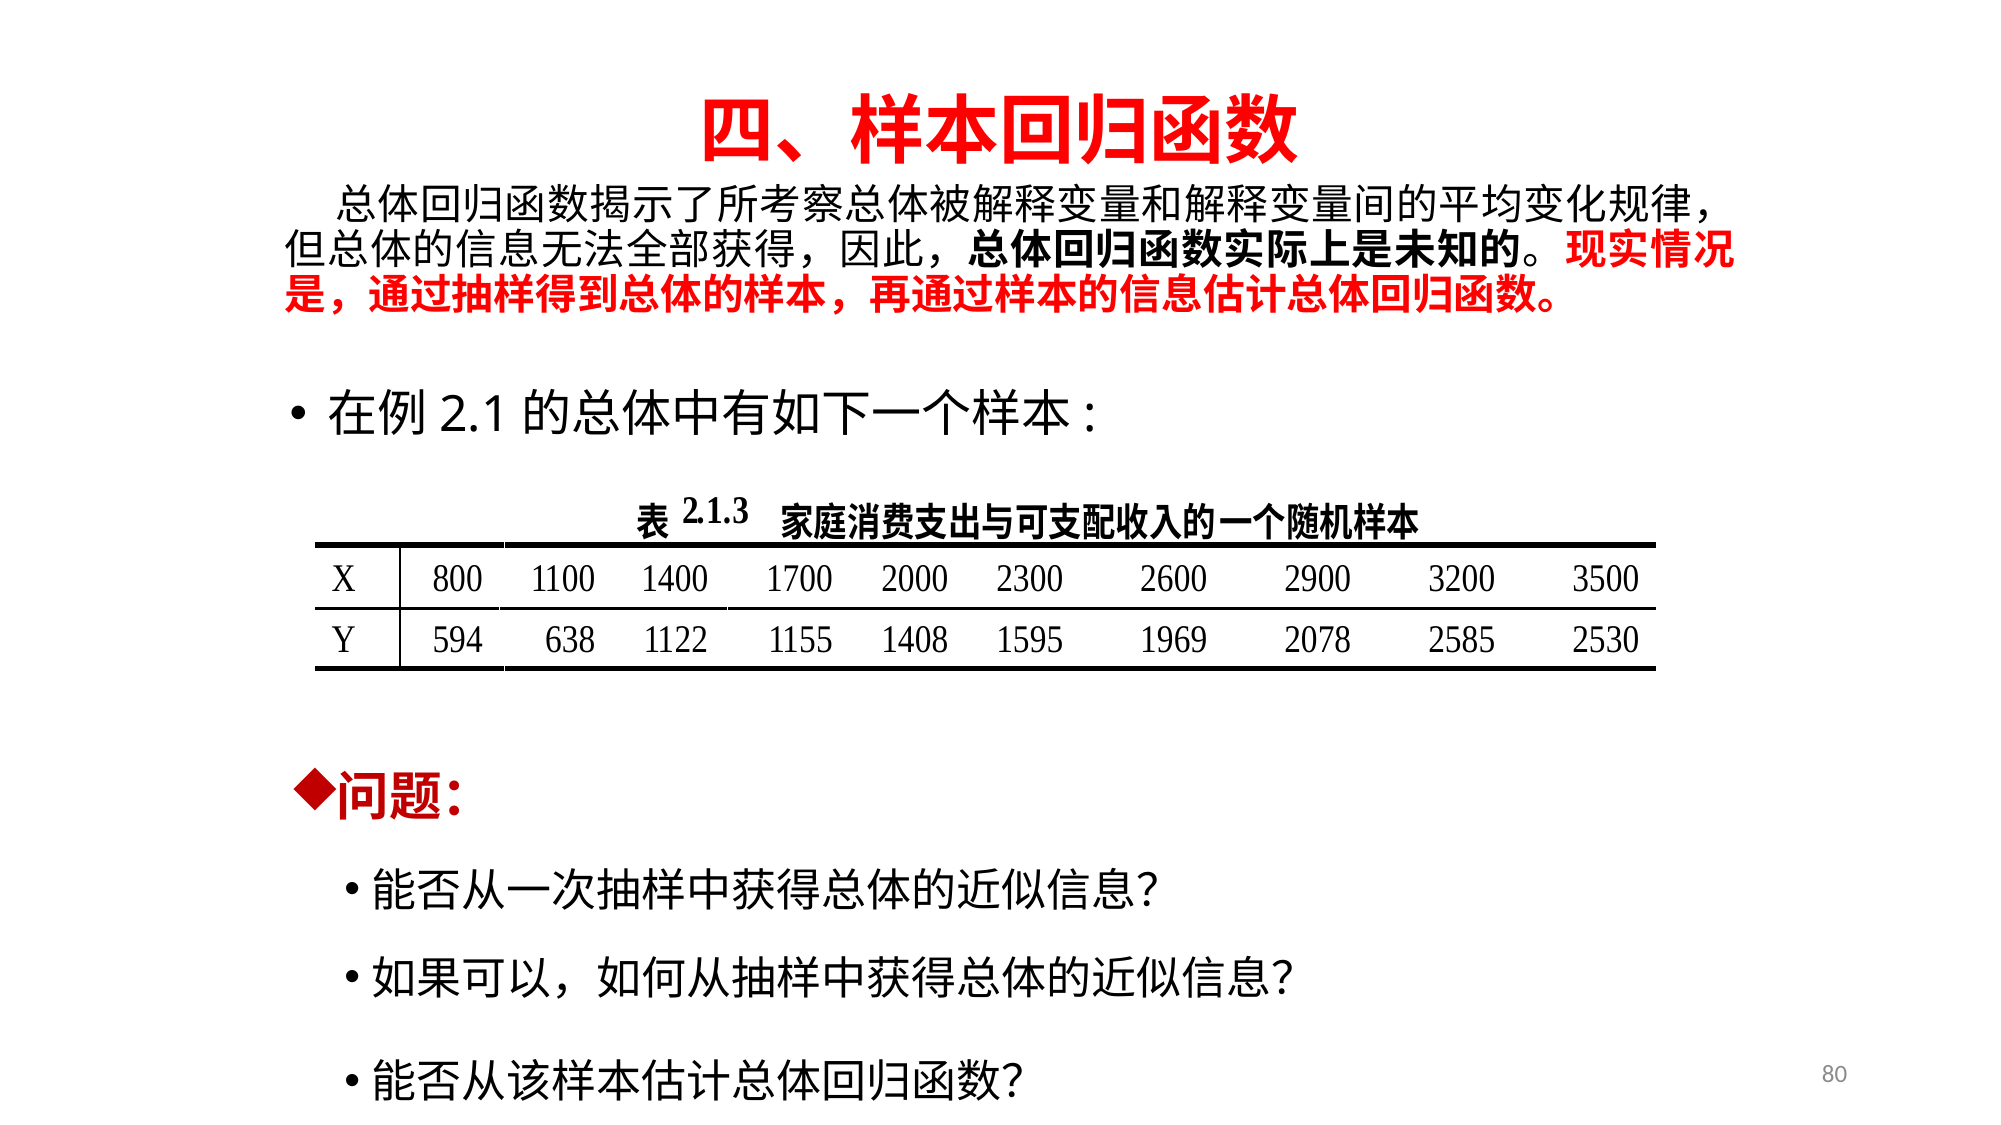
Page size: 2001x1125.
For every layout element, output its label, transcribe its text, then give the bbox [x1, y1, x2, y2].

text_box 四、样本回归函数 [249, 0, 1750, 180]
list 在例2.1的总体中有如下一个样本: [274, 381, 1726, 468]
text_box 总体回归函数揭示了所考察总体被解释变量和解释变量间的平均变化规律，但总体的信息无法全部获得，因此，总体回归函数实际上是未知的。现实情况是，通过抽样得到总体的样本，再通过样本的信息估计总体回归函数。 [269, 175, 1750, 366]
text_box 问题： 能否从一次抽样中获得总体的近似信息？ 如果可以，如何从抽样中获得总体的近似信息？ 能否从该样本估计总体回归函数？ [274, 763, 1726, 1118]
slide_number 80 [1726, 1042, 1863, 1103]
picture [314, 483, 1678, 732]
